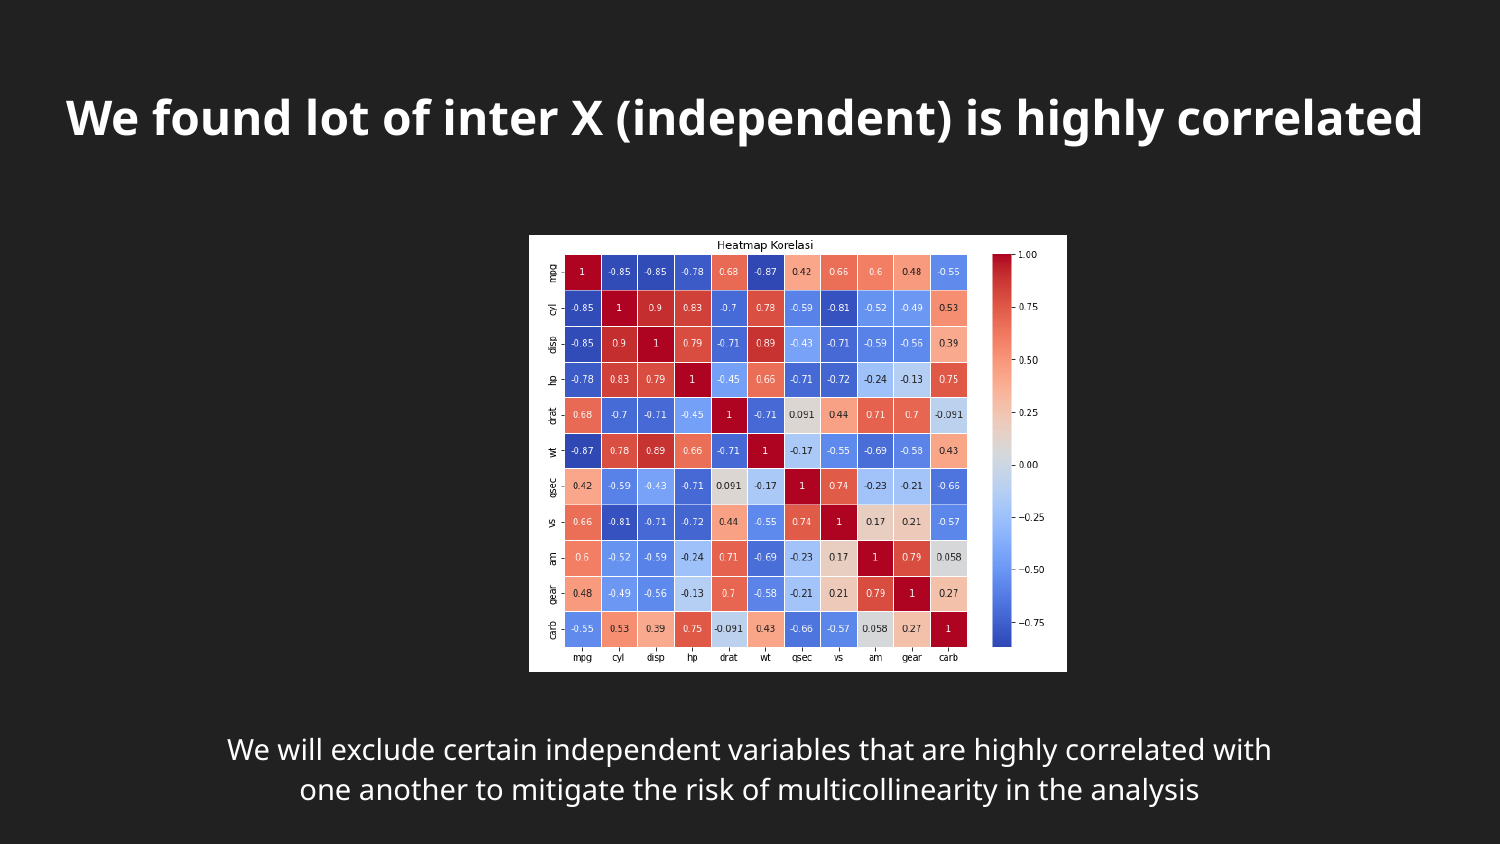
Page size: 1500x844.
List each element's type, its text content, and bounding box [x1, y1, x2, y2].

title We found lot of inter X (independent) is highly correlated [51, 72, 1449, 167]
text_box We will exclude certain independent variables that are highly correlated with one another to mitigate the risk of multicollinearity in the analysis [182, 711, 1318, 822]
picture [529, 235, 1067, 672]
